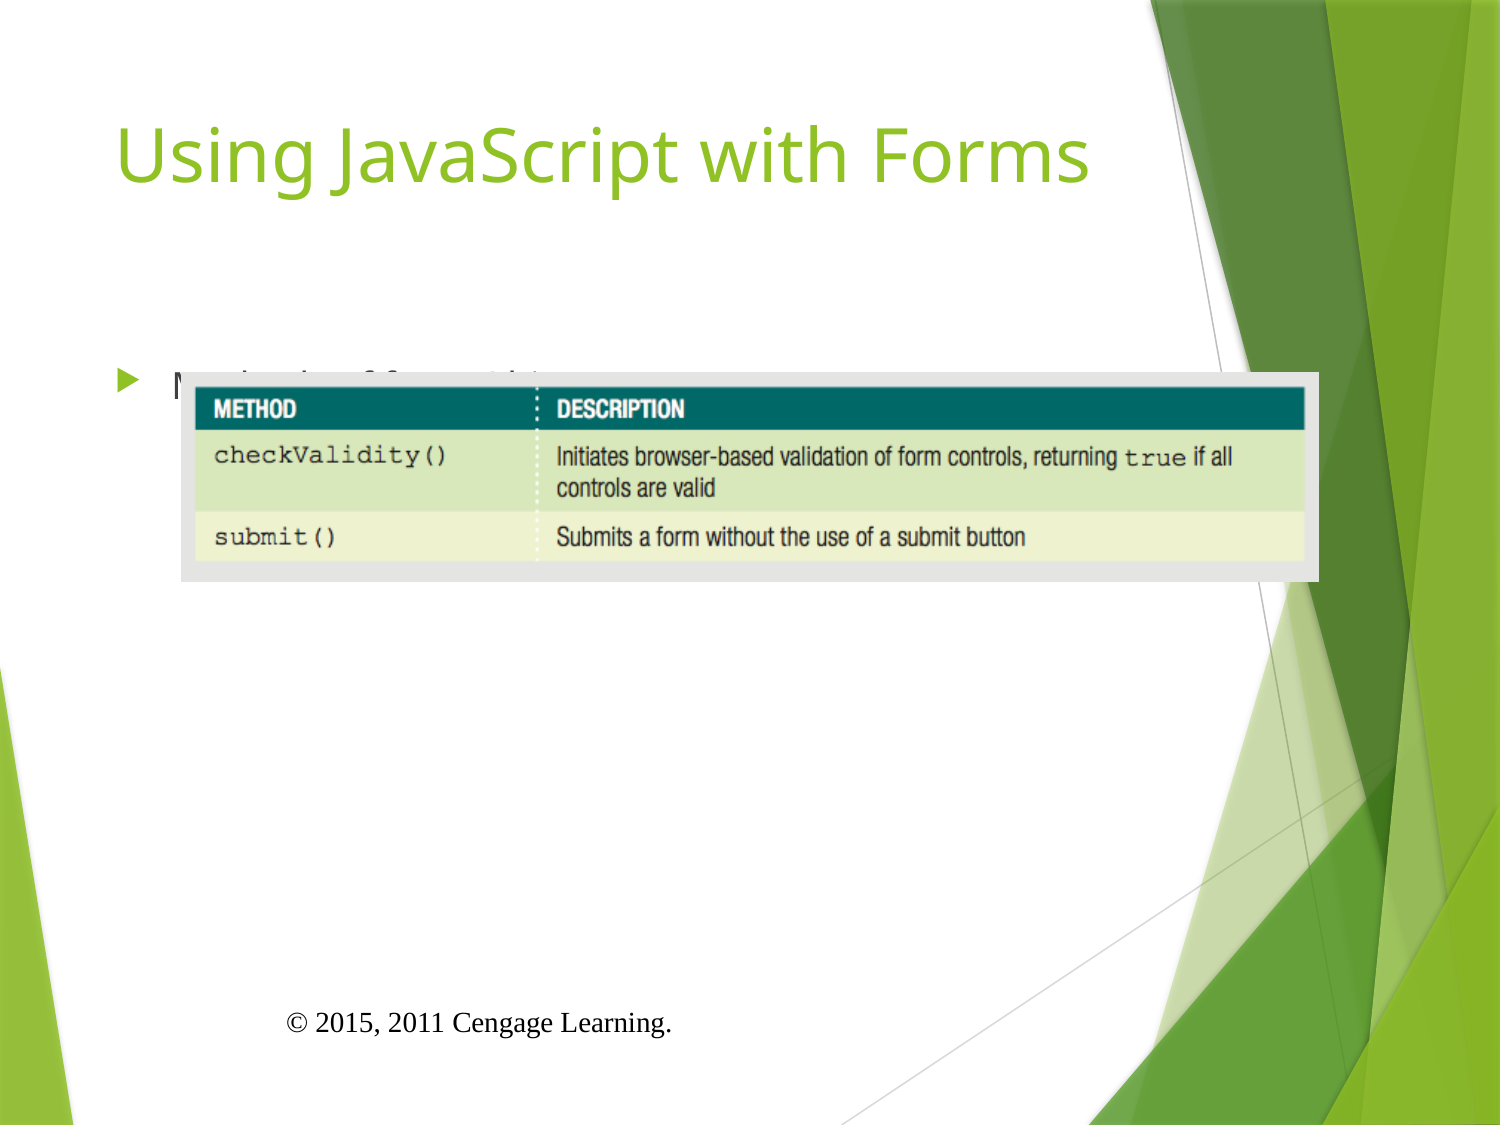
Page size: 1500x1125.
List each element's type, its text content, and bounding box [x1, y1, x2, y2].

picture [180, 372, 1320, 583]
title Using JavaScript with Forms [99, 99, 1142, 317]
footer © 2015, 2011 Cengage Learning. [99, 991, 859, 1051]
list Methods of form Objects [99, 354, 1142, 992]
